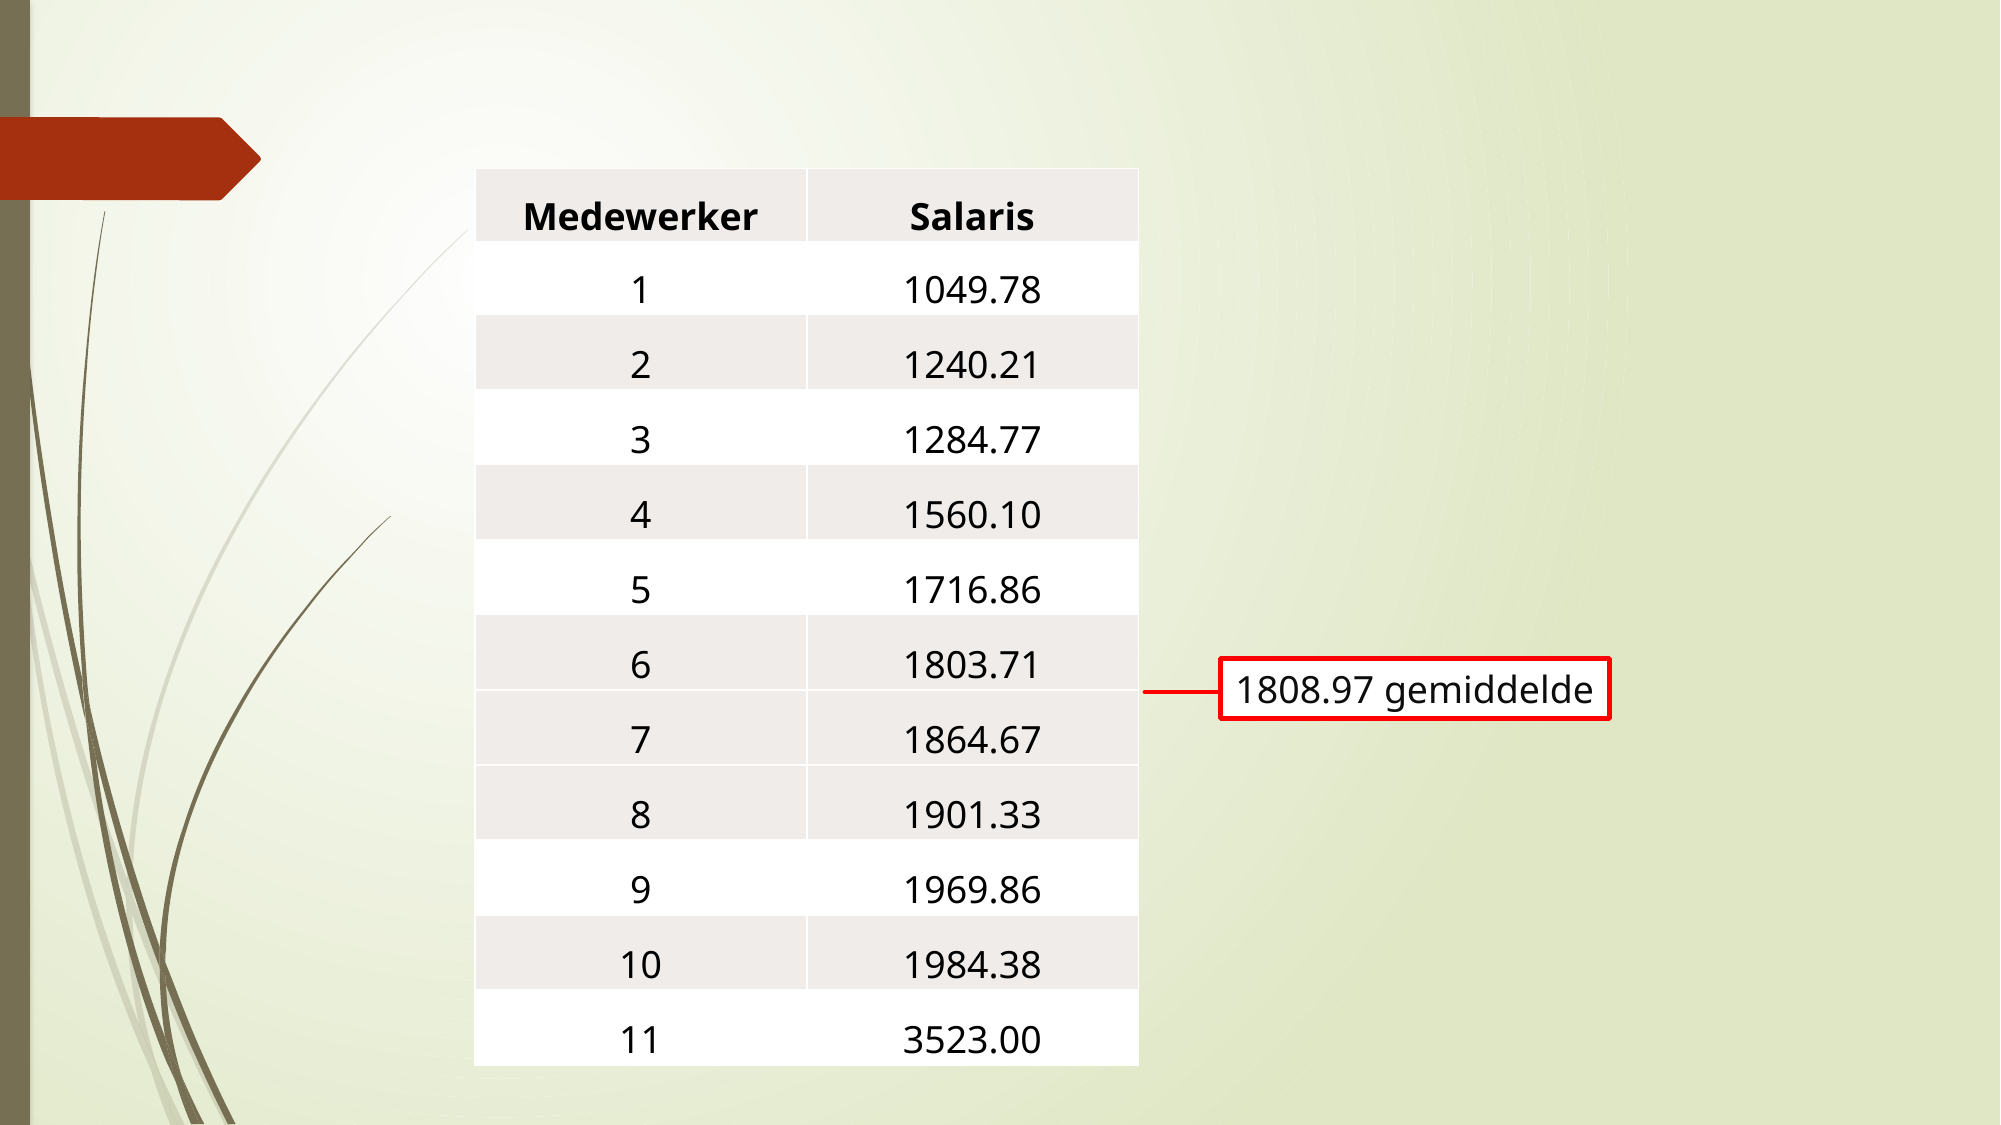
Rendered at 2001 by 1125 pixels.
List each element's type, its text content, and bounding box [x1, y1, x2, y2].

table_cell 1864.67 [808, 691, 1138, 764]
table_cell 4 [476, 465, 806, 539]
table_cell 1984.38 [808, 916, 1138, 989]
table_cell 3523.00 [808, 991, 1138, 1064]
table_cell 1284.77 [808, 390, 1138, 464]
table_cell 9 [476, 841, 806, 914]
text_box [1144, 658, 1613, 726]
table_cell 1560.10 [808, 465, 1138, 539]
table_header Salaris [808, 169, 1138, 241]
table_cell 2 [476, 315, 806, 389]
table_cell 10 [476, 916, 806, 989]
table_header Medewerker [476, 169, 806, 241]
table_cell 1969.86 [808, 841, 1138, 914]
table_cell 1 [476, 242, 806, 313]
table_cell 3 [476, 390, 806, 464]
table_cell 7 [476, 691, 806, 764]
table_cell 1240.21 [808, 315, 1138, 389]
table_cell 8 [476, 766, 806, 839]
table_cell 1901.33 [808, 766, 1138, 839]
table_cell 1049.78 [808, 242, 1138, 313]
table_cell 6 [476, 615, 806, 689]
table_cell 1716.86 [808, 540, 1138, 614]
table_cell 1803.71 [808, 615, 1138, 689]
table_cell 11 [476, 991, 806, 1064]
table_cell 5 [476, 540, 806, 614]
